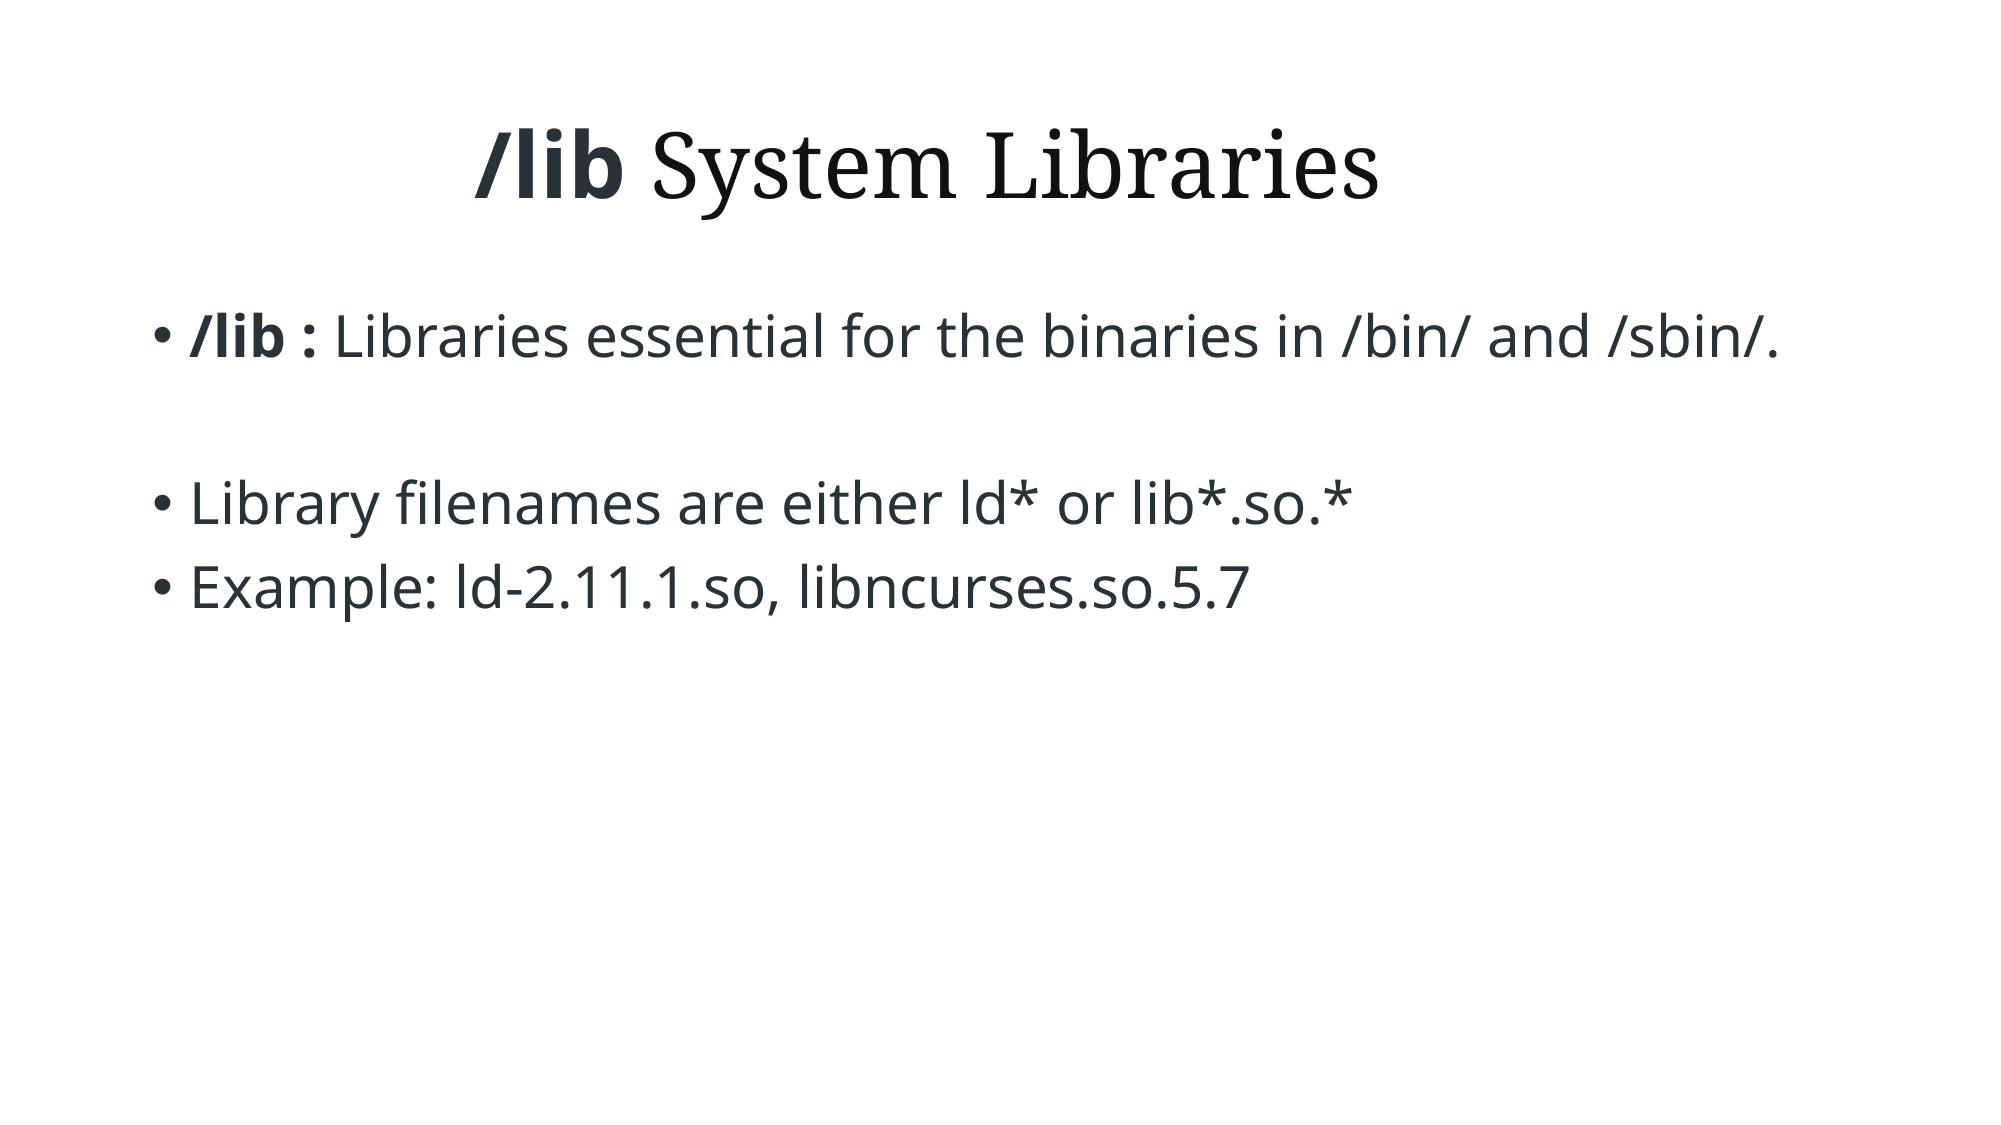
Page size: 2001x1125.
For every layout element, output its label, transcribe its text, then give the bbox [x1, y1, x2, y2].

list /lib : Libraries essential for the binaries in /bin/ and /sbin/. Library filenames are either ld* or lib*.so.* Example: ld-2.11.1.so, libncurses.so.5.7 [137, 299, 1863, 1014]
title /lib System Libraries [137, 59, 1863, 278]
